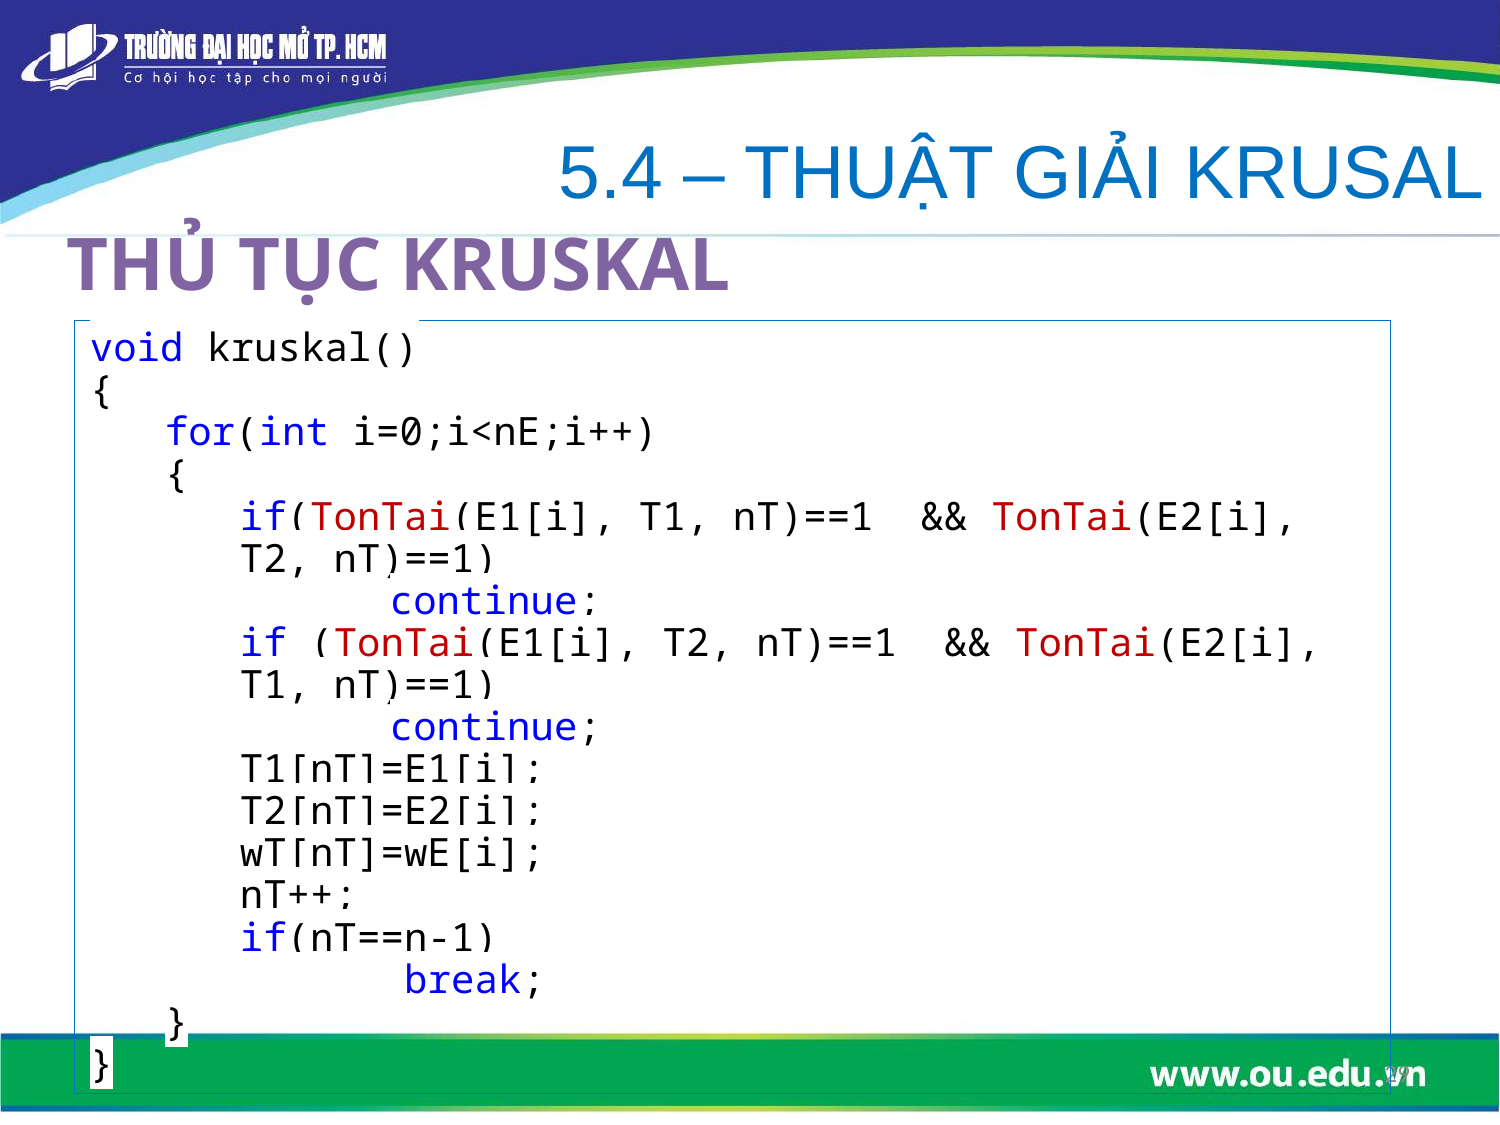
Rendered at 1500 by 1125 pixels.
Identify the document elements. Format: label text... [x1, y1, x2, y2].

picture [0, 0, 1500, 1125]
text_box 5.4 – THUẬT GIẢI KRUSAL [324, 99, 1500, 238]
slide_number 29 [1074, 1042, 1425, 1103]
title THỦ TỤC KRUSKAL [51, 209, 1346, 313]
text_box void kruskal() { for(int i=0;i<nE;i++) { if(TonTai(E1[i], T1, nT)==1 && TonTai(E2[i], T2, nT)==1) continue; if (TonTai(E1[i], T2, nT)==1 && TonTai(E2[i], T1, nT)==1) continue; T1[nT]=E1[i]; T2[nT]=E2[i]; wT[nT]=wE[i]; nT++; if(nT==n-1) break; } } [74, 320, 1391, 1094]
